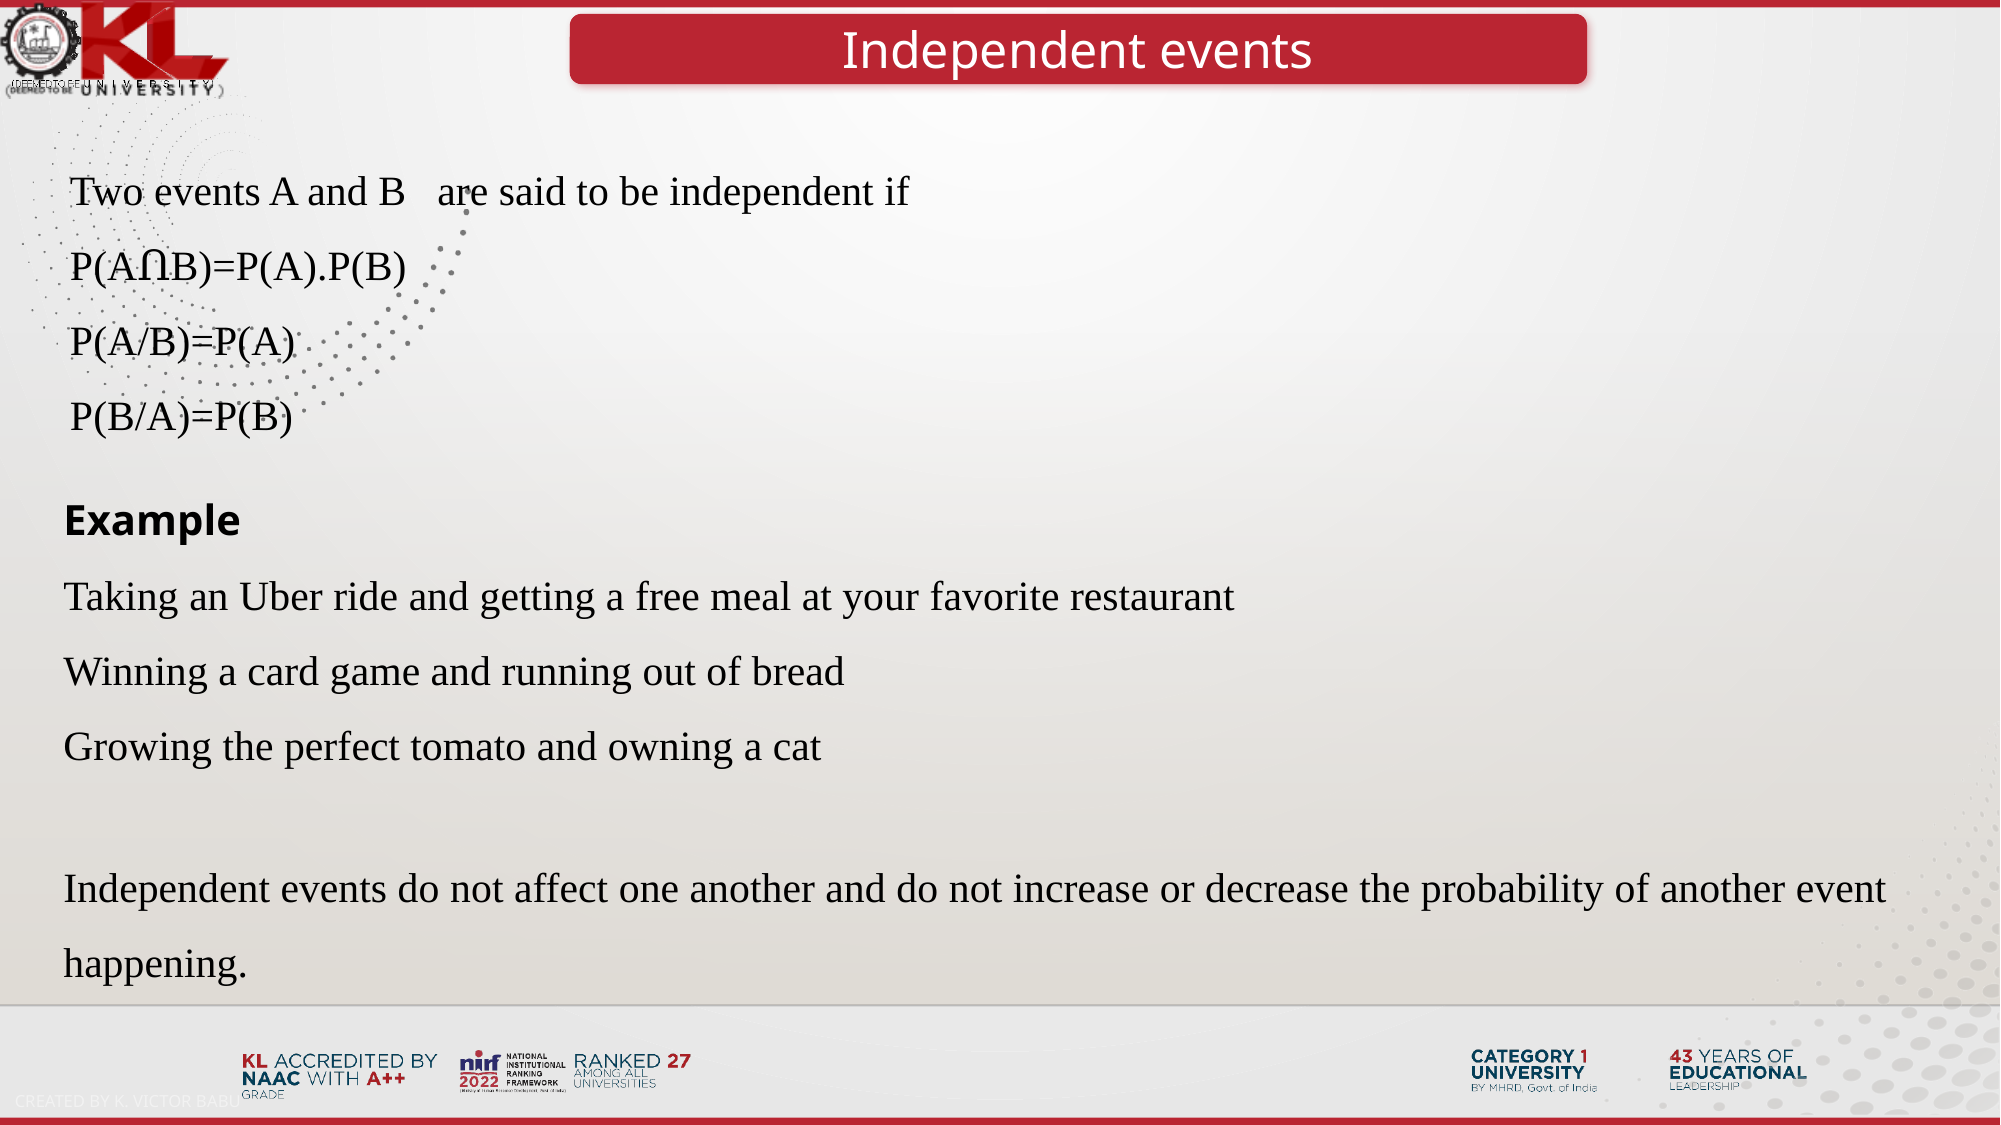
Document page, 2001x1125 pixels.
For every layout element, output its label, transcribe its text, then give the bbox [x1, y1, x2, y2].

text_box Example Taking an Uber ride and getting a free meal at your favorite restaurant Winning a card game and running out of bread Growing the perfect tomato and owning a cat [48, 486, 2000, 777]
picture [238, 1045, 716, 1103]
text_box Independent events [568, 12, 1589, 86]
text_box Two events A and B are said to be independent if P(AՈB)=P(A).P(B) P(A/B)=P(A) P(B/A)=P(B) [55, 131, 1888, 446]
text_box Independent events do not affect one another and do not increase or decrease the probability of another event happening. [48, 828, 1926, 994]
picture [0, 0, 327, 99]
